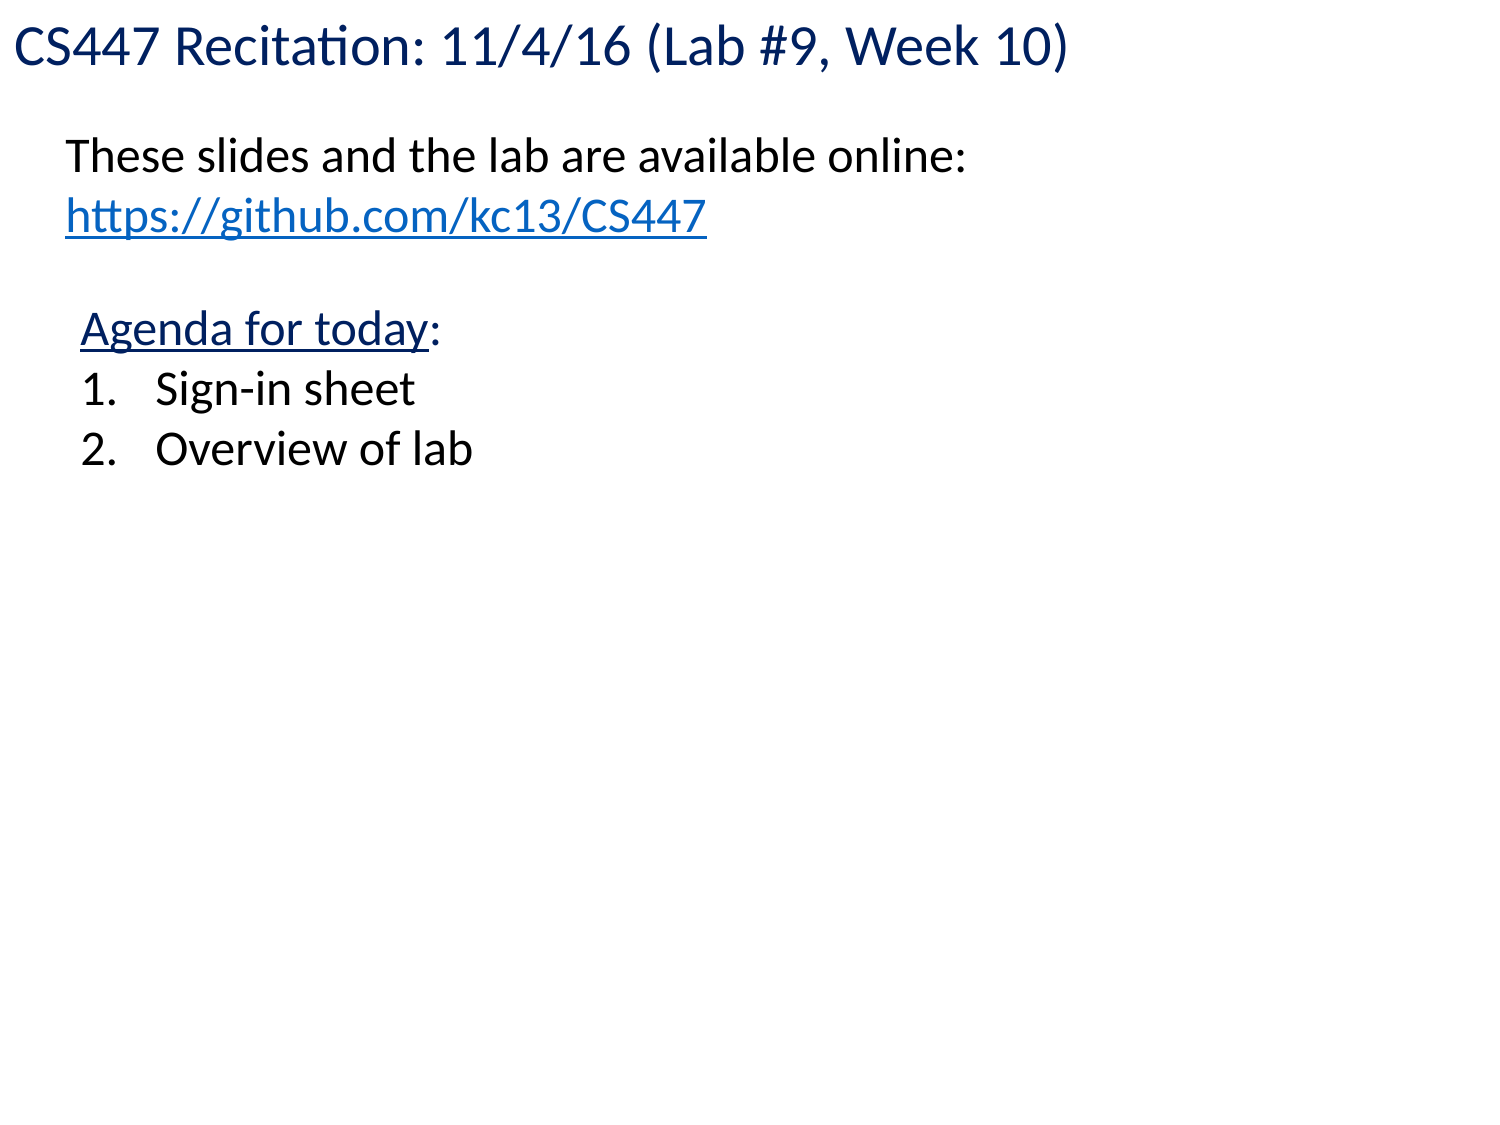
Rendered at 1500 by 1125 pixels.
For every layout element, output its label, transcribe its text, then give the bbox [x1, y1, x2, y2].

text_box These slides and the lab are available online: https://github.com/kc13/CS447 [0, 115, 1249, 250]
text_box CS447 Recitation: 11/4/16 (Lab #9, Week 10) [0, 0, 1335, 85]
text_box Agenda for today: Sign-in sheet Overview of lab [65, 288, 1411, 483]
